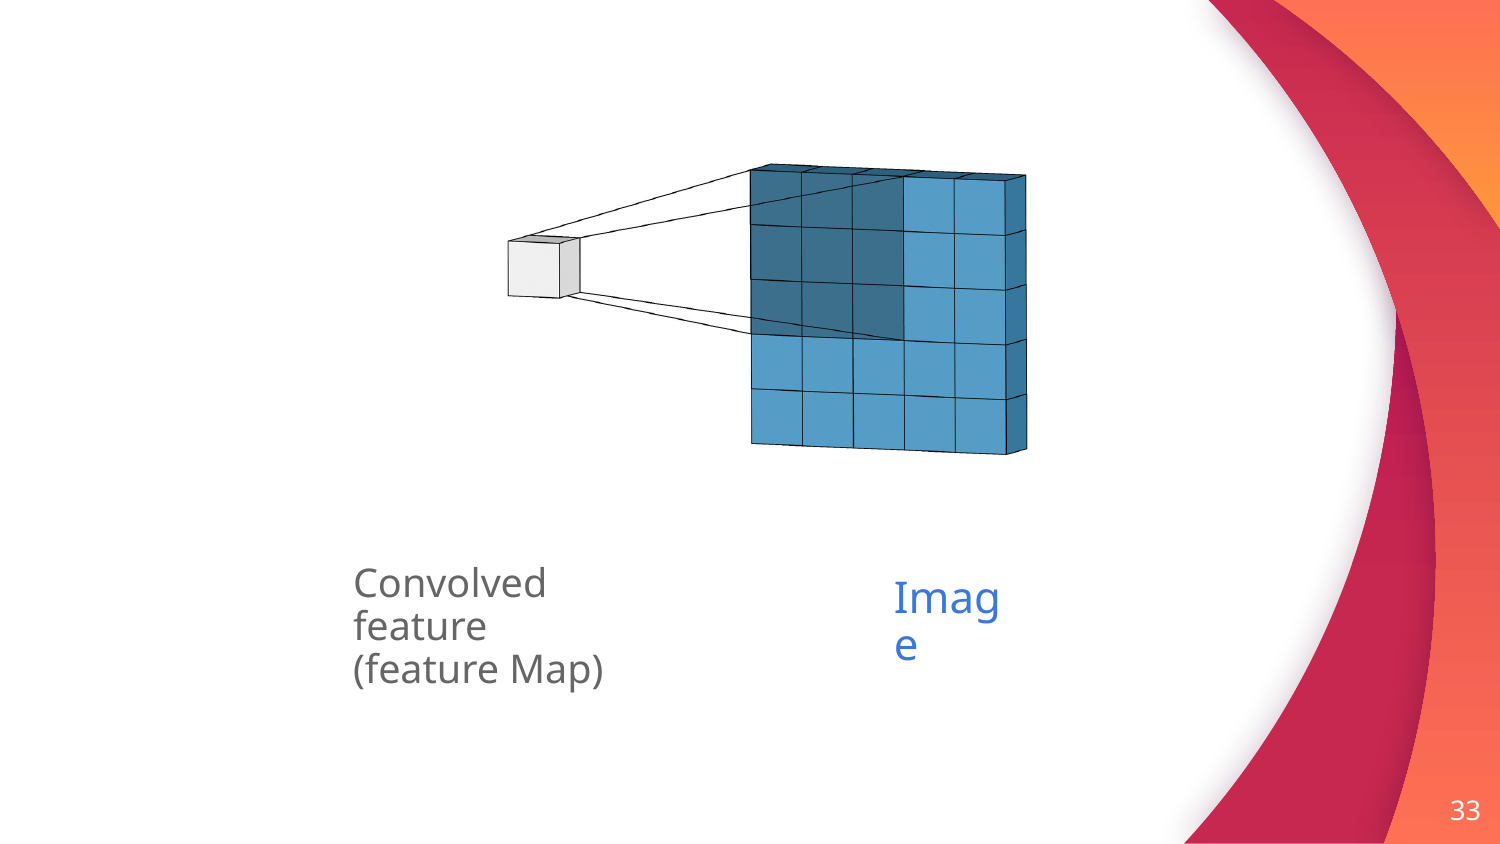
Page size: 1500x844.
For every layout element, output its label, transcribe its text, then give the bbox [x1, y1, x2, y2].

text_box Image [878, 569, 1034, 686]
text_box Convolved feature (feature Map) [338, 548, 703, 707]
slide_number ‹#› [1391, 779, 1482, 844]
picture [428, 94, 1072, 561]
